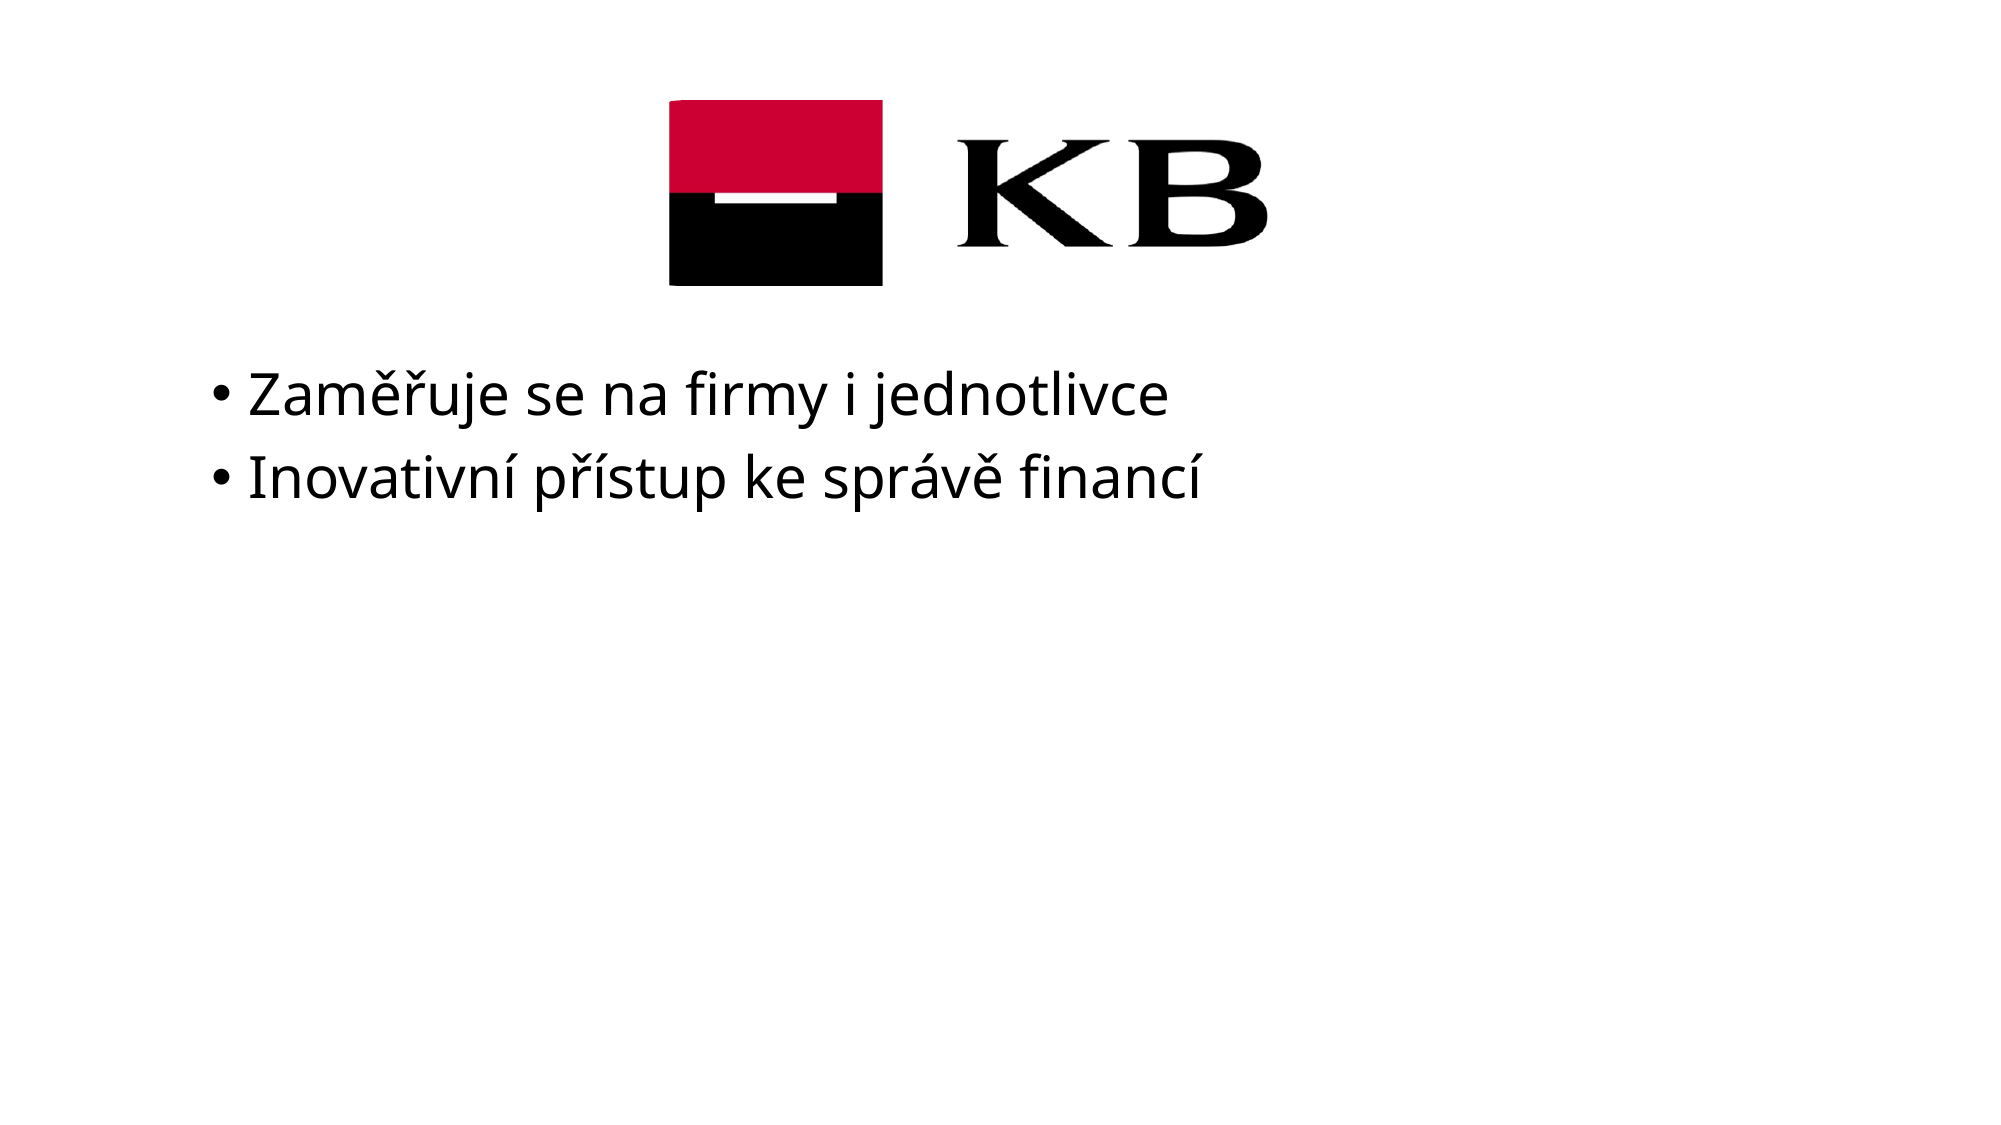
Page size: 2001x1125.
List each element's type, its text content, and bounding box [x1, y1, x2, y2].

picture [662, 99, 1274, 287]
list Zaměřuje se na firmy i jednotlivce Inovativní přístup ke správě financí [196, 357, 1740, 967]
